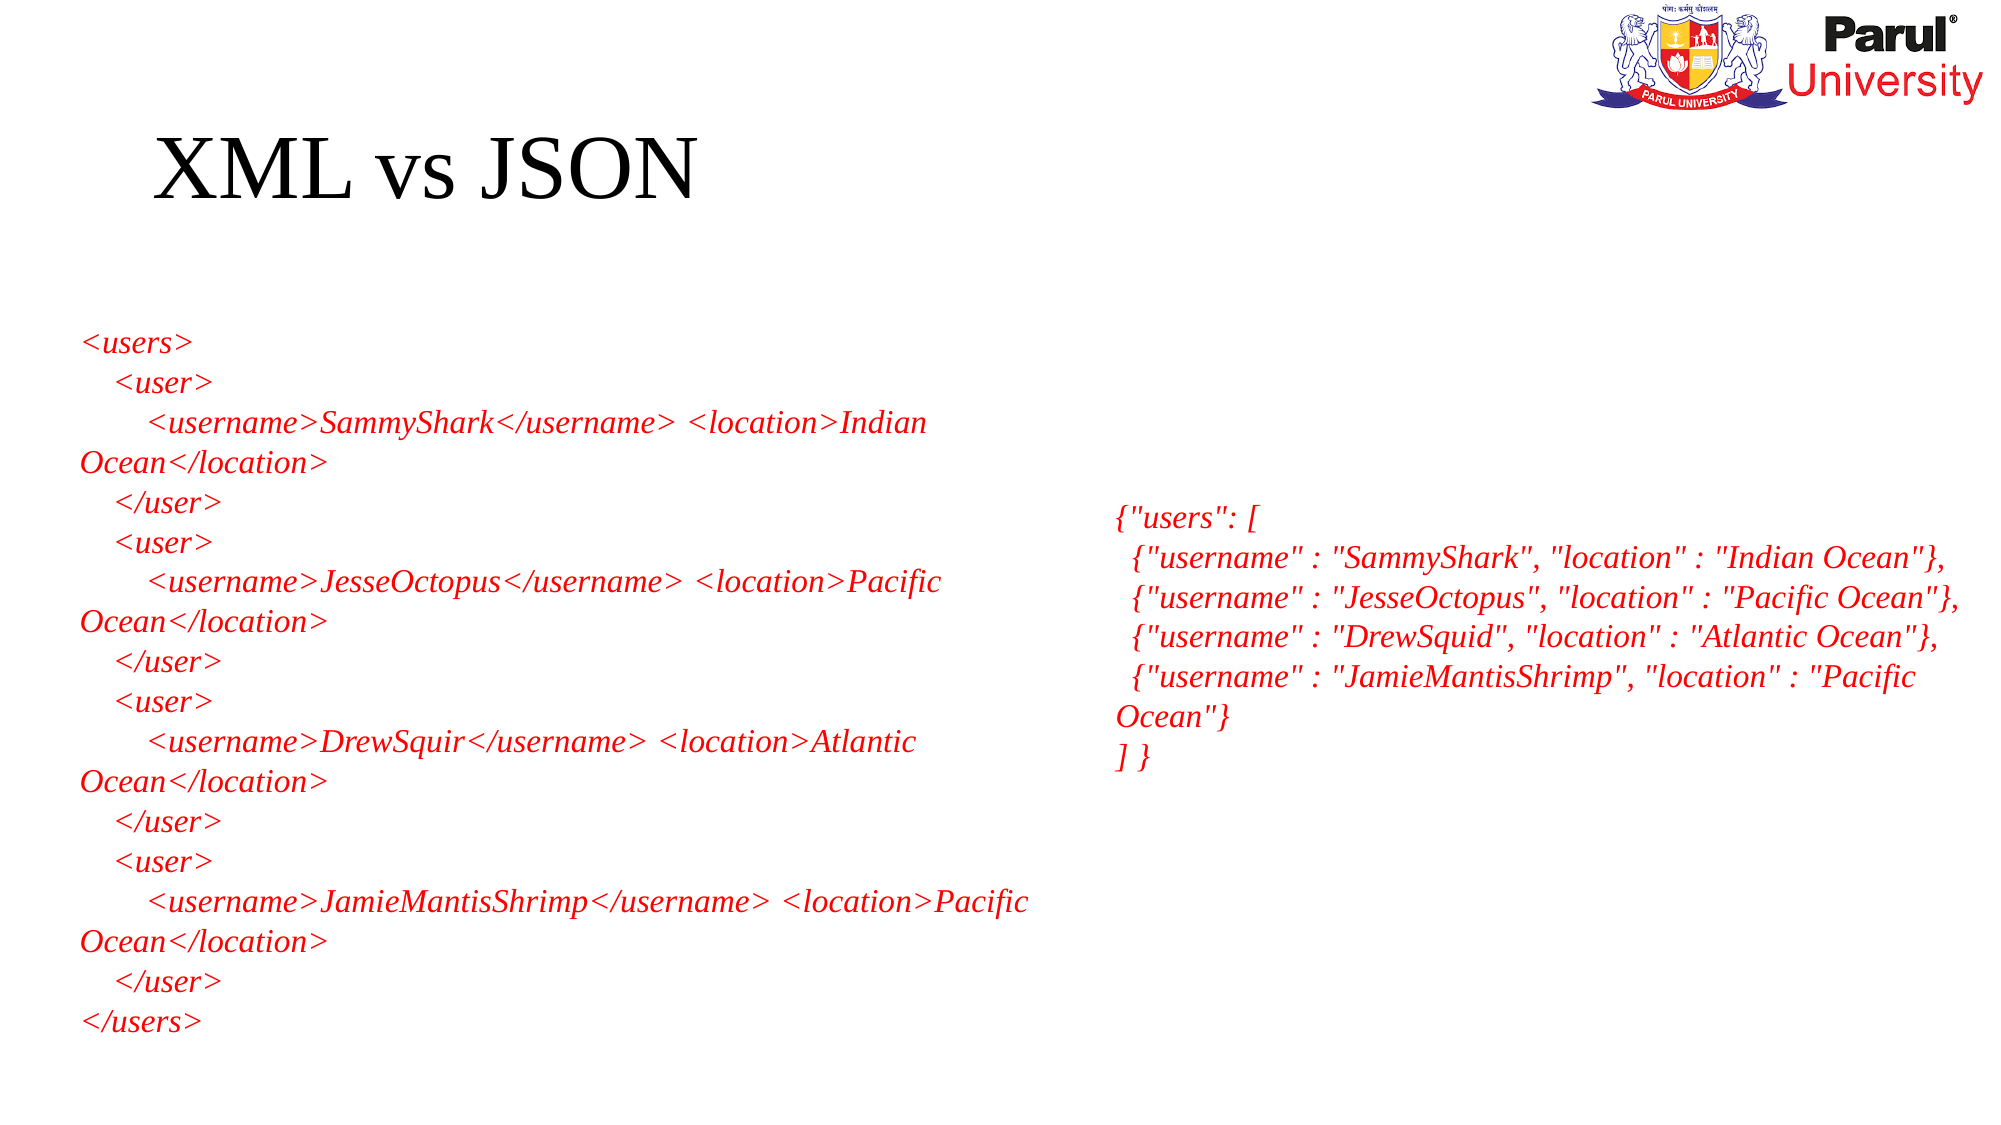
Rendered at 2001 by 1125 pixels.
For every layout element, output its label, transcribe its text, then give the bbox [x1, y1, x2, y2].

picture [1590, 4, 1983, 110]
text_box <users> <user> <username>SammyShark</username> <location>Indian Ocean</location> </user> <user> <username>JesseOctopus</username> <location>Pacific Ocean</location> </user> <user> <username>DrewSquir</username> <location>Atlantic Ocean</location> </user> <user> <username>JamieMantisShrimp</username> <location>Pacific Ocean</location> </user> </users> [64, 312, 1105, 1047]
text_box {"users": [ {"username" : "SammyShark", "location" : "Indian Ocean"}, {"username" : "JesseOctopus", "location" : "Pacific Ocean"}, {"username" : "DrewSquid", "location" : "Atlantic Ocean"}, {"username" : "JamieMantisShrimp", "location" : "Pacific Ocean"} ] } [1100, 487, 2000, 782]
title XML vs JSON [137, 59, 1863, 278]
